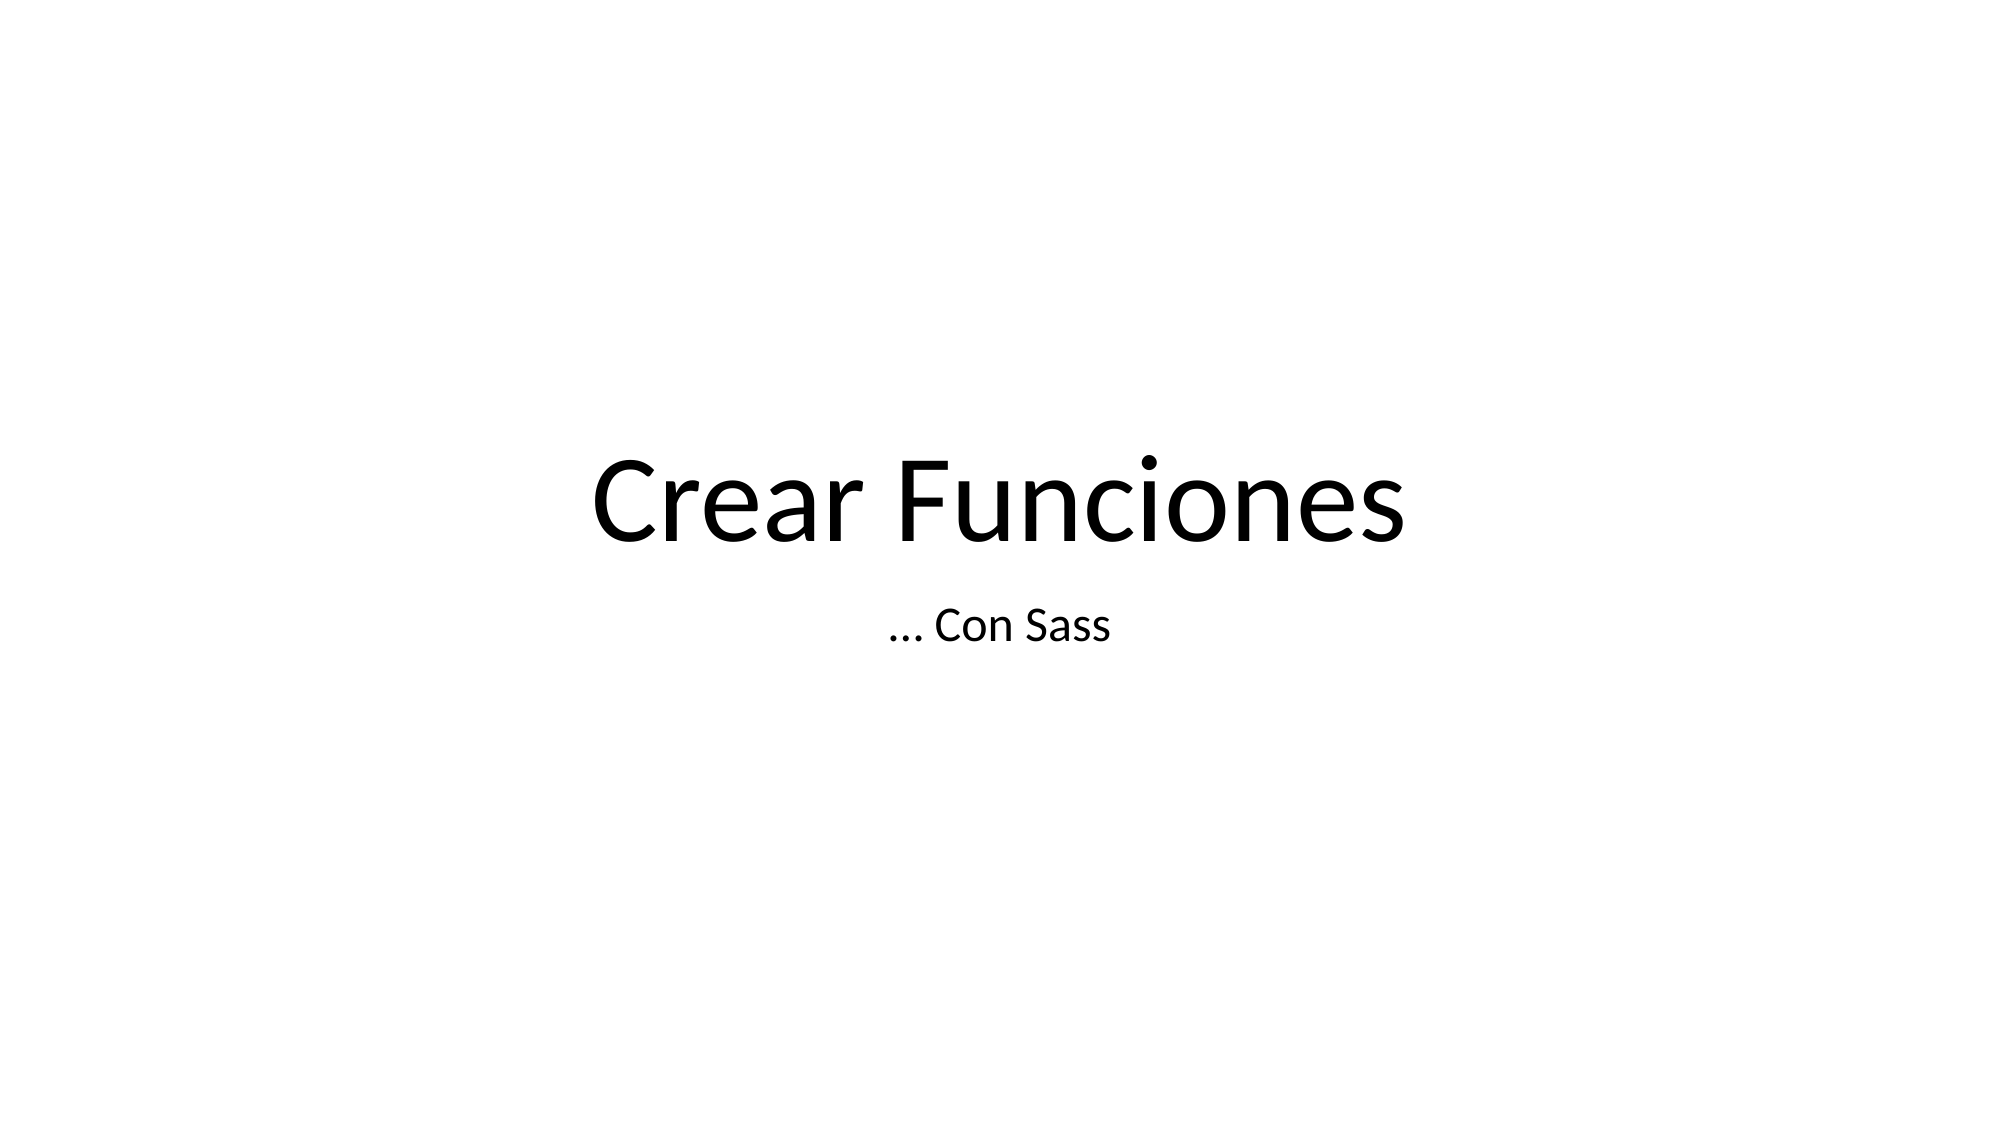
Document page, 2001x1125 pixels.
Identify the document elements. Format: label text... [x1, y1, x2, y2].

subtitle … Con Sass [249, 590, 1750, 863]
title Crear Funciones [249, 184, 1750, 576]
